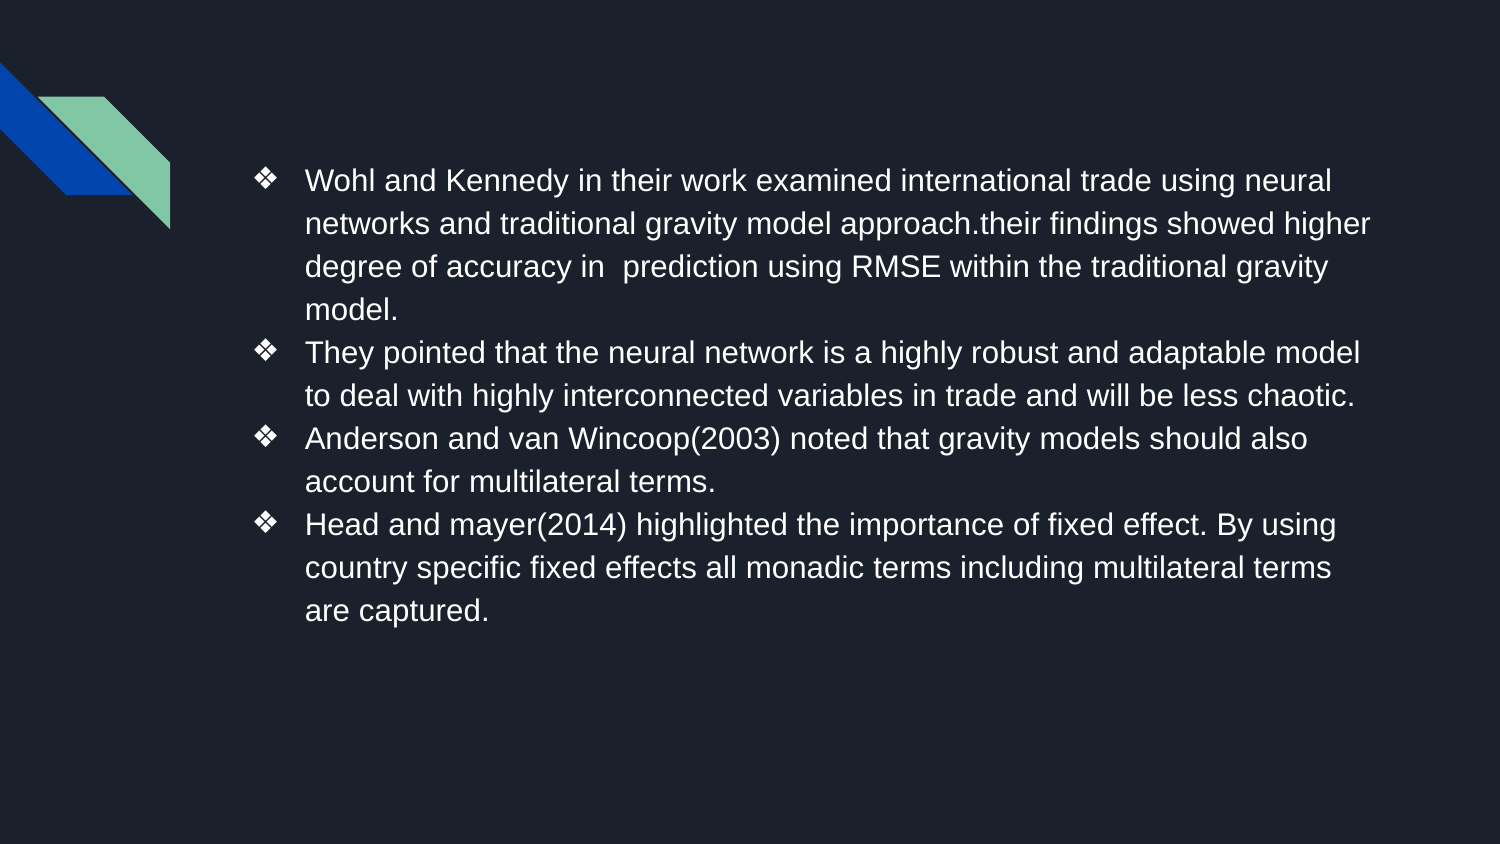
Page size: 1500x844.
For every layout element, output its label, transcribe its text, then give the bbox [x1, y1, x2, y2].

list Wohl and Kennedy in their work examined international trade using neural networks and traditional gravity model approach.their findings showed higher degree of accuracy in prediction using RMSE within the traditional gravity model. They pointed that the neural network is a highly robust and adaptable model to deal with highly interconnected variables in trade and will be less chaotic. Anderson and van Wincoop(2003) noted that gravity models should also account for multilateral terms. Head and mayer(2014) highlighted the importance of fixed effect. By using country specific fixed effects all monadic terms including multilateral terms are captured. [214, 139, 1398, 751]
